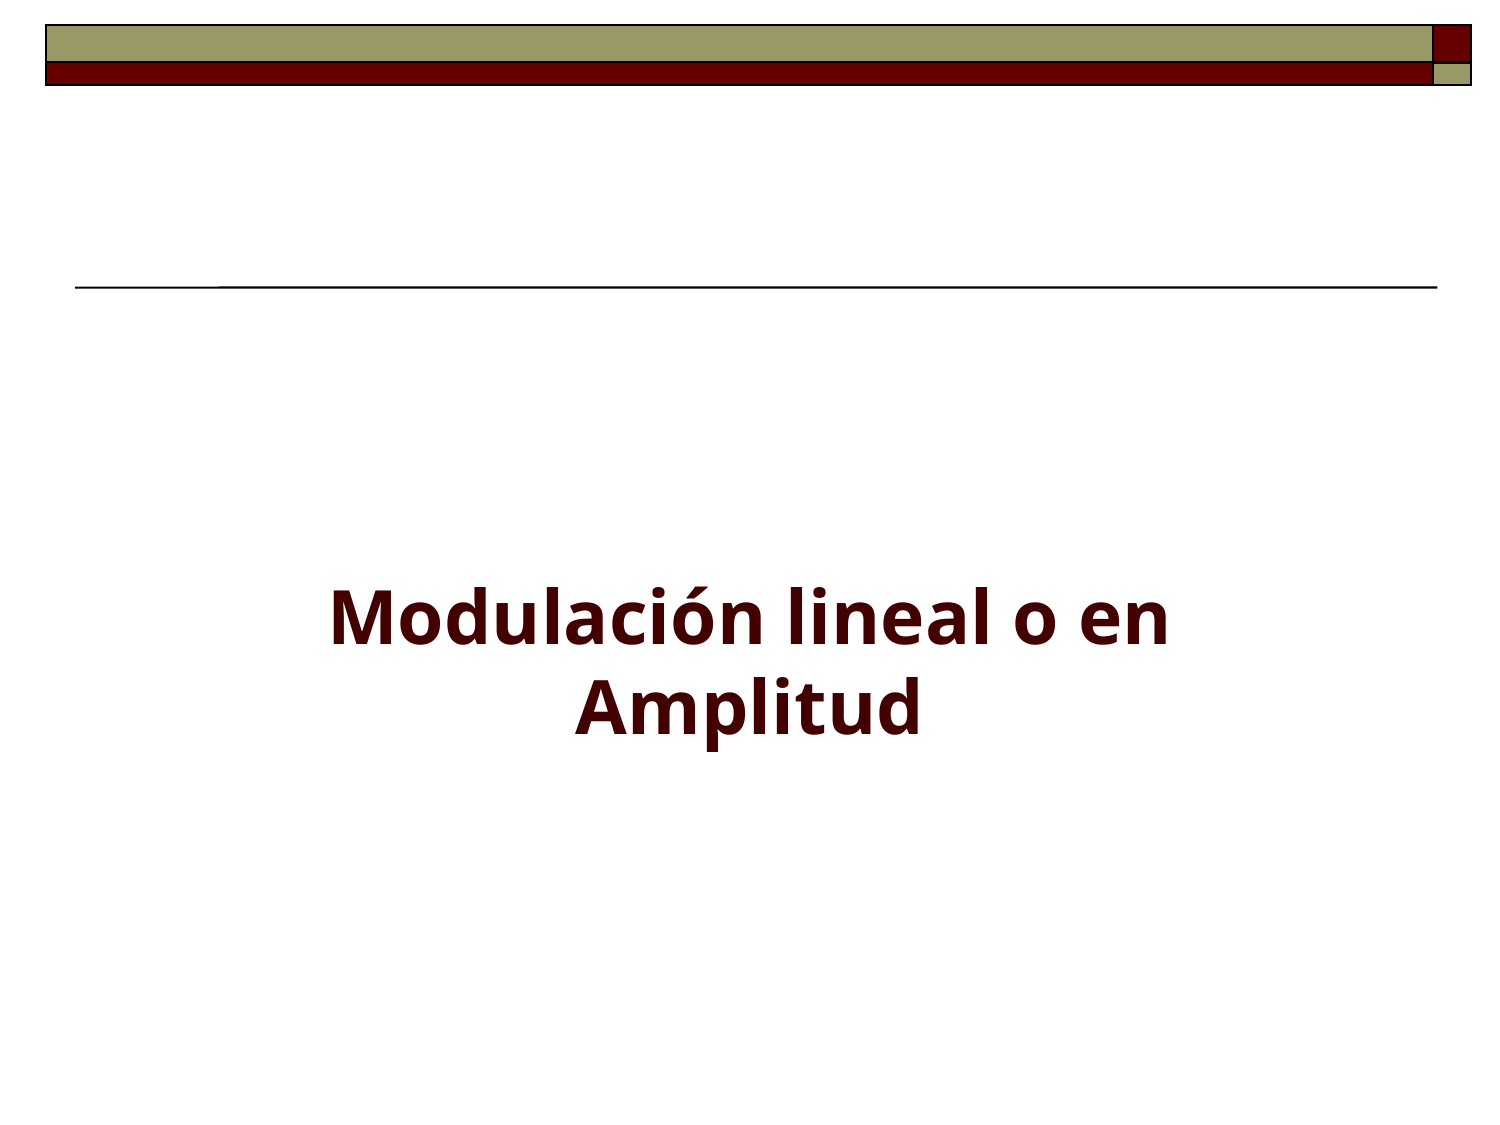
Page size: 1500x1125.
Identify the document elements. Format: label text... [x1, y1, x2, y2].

text_box Modulación lineal o en Amplitud [135, 562, 1365, 758]
